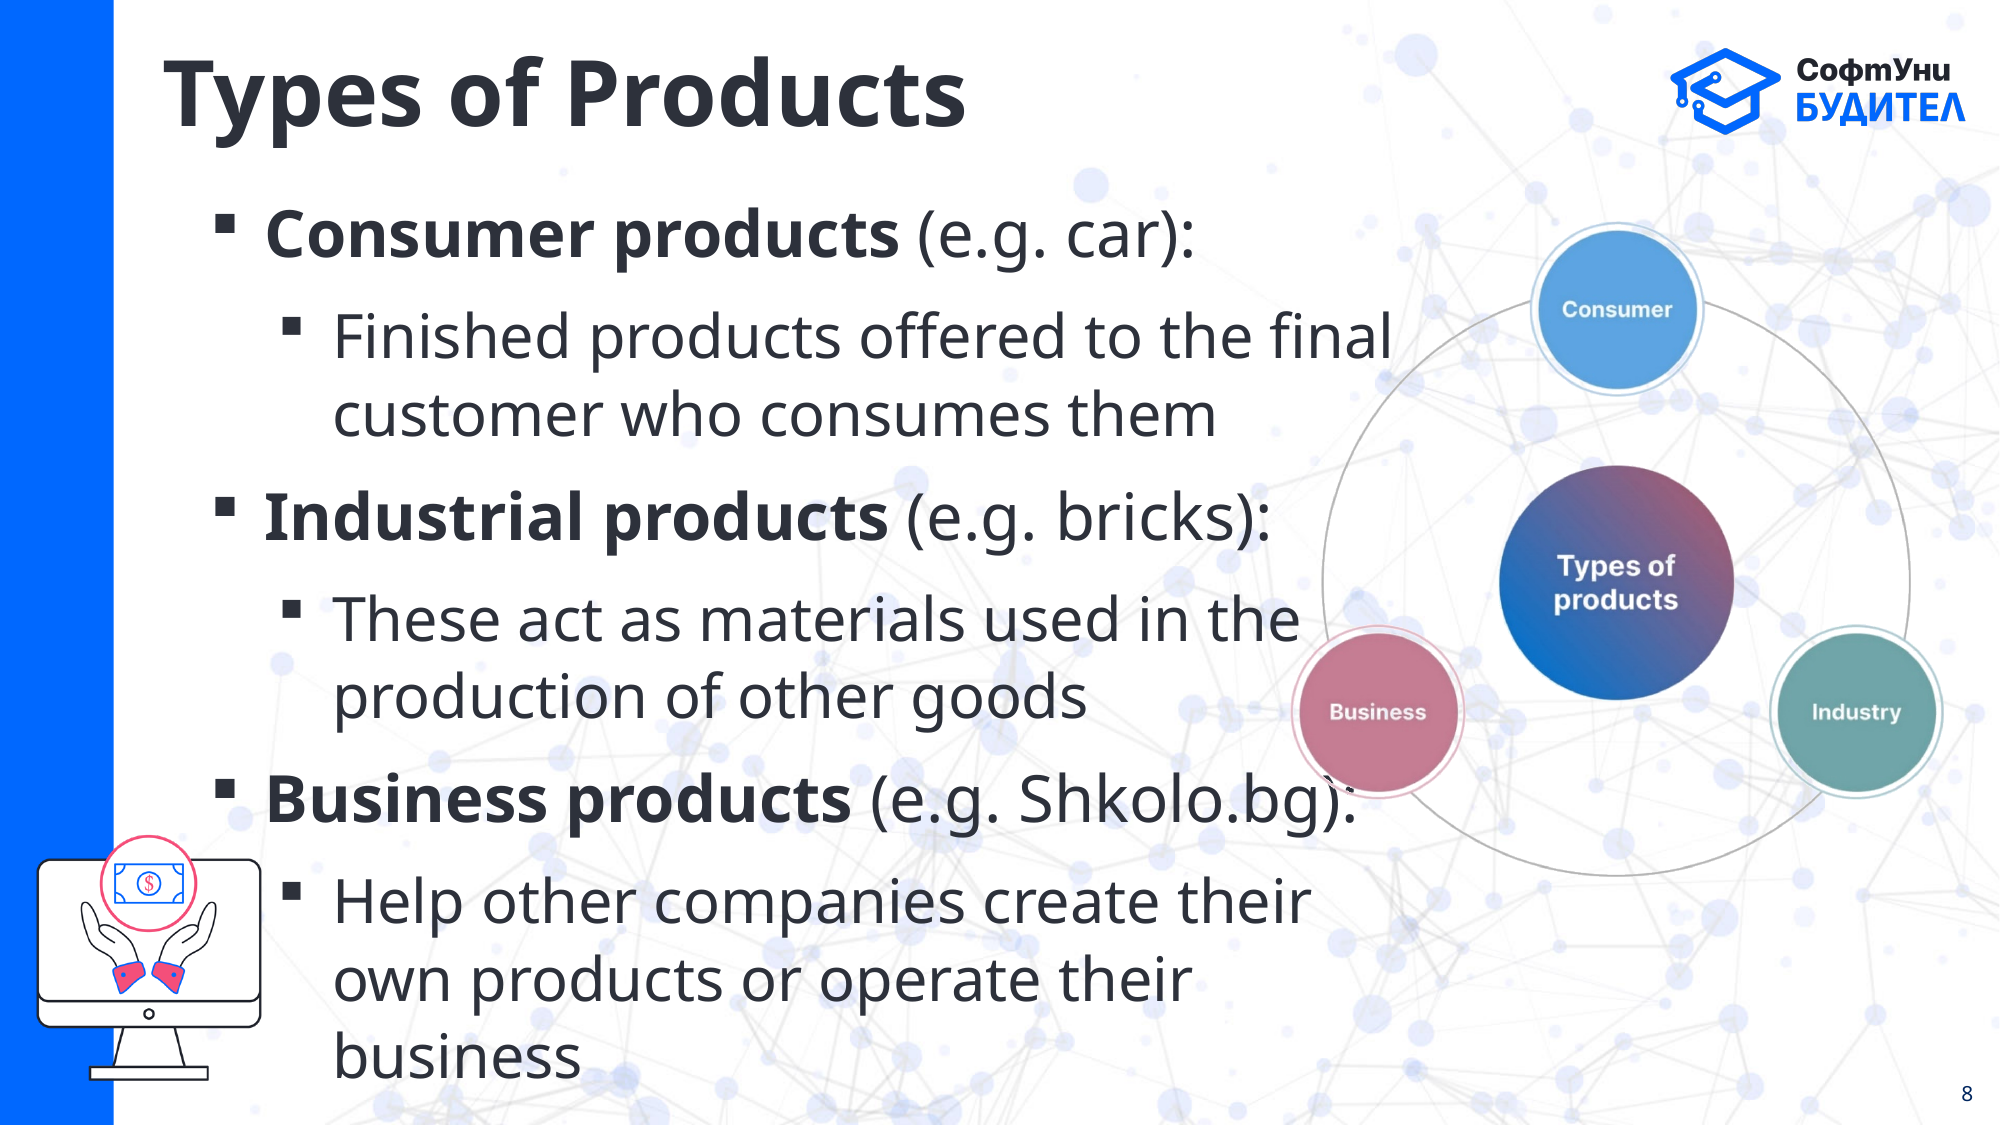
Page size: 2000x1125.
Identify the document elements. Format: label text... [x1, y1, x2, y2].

title Types of Products [144, 17, 1648, 163]
picture [27, 0, 2000, 1125]
slide_number 8 [1927, 1067, 1989, 1117]
list Consumer products (e.g. car): Finished products offered to the final customer who consumes them Industrial products (e.g. bricks): These act as materials used in the production of other goods Business products (e.g. Shkolo.bg): Help other companies create their own products or operate their business [192, 183, 1421, 1107]
